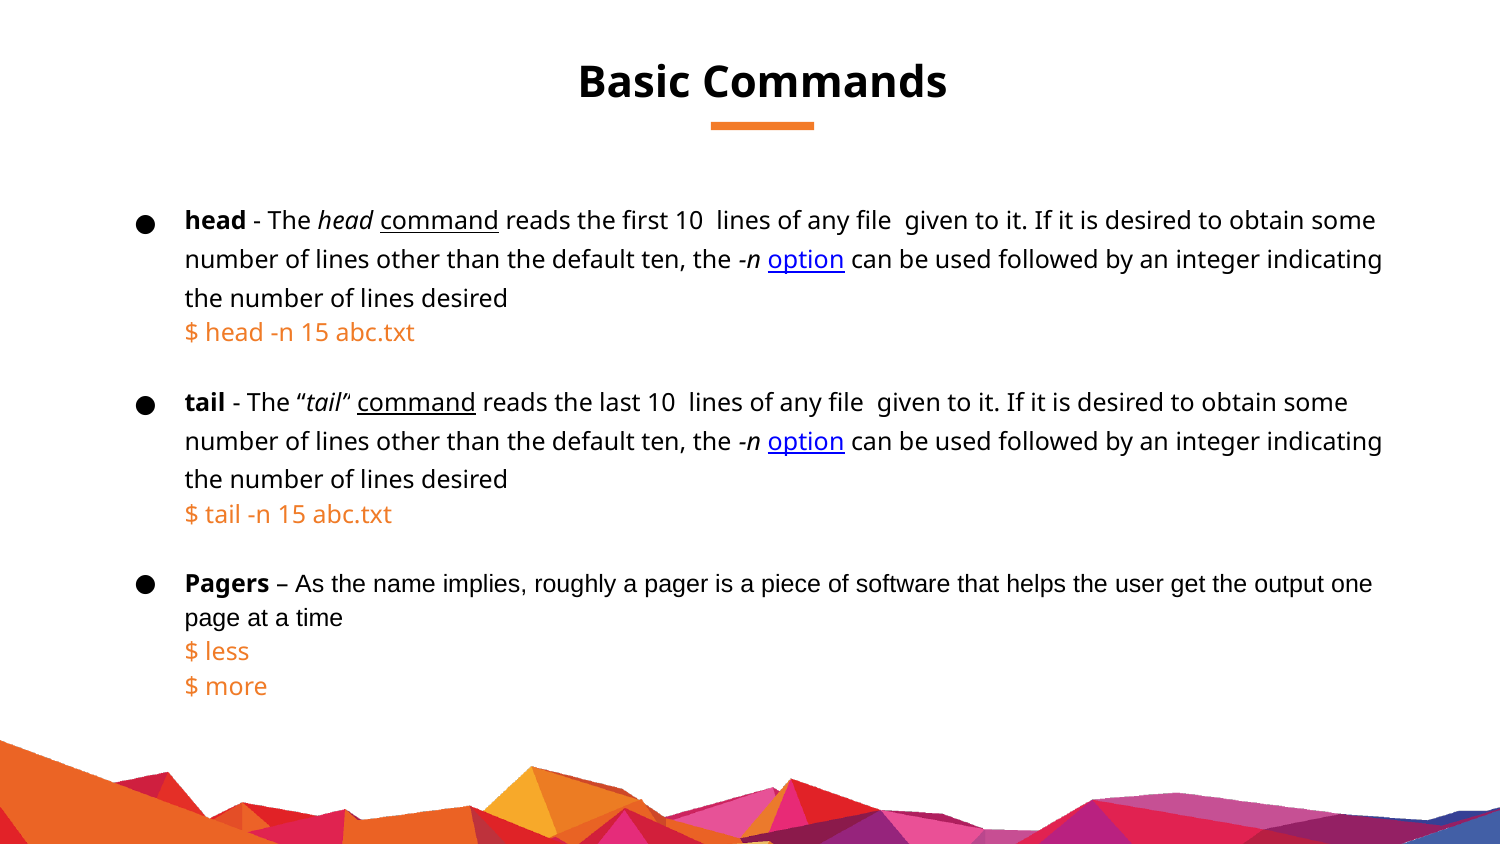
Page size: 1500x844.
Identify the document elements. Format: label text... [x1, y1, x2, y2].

title Basic Commands [94, 39, 1431, 110]
picture [0, 740, 1500, 844]
list head - The head command reads the first 10 lines of any file given to it. If it is desired to obtain some number of lines other than the default ten, the -n option can be used followed by an integer indicating the number of lines desired $ head -n 15 abc.txt tail - The “tail” command reads the last 10 lines of any file given to it. If it is desired to obtain some number of lines other than the default ten, the -n option can be used followed by an integer indicating the number of lines desired $ tail -n 15 abc.txt Pagers – As the name implies, roughly a pager is a piece of software that helps the user get the output one page at a time $ less $ more [94, 145, 1431, 755]
